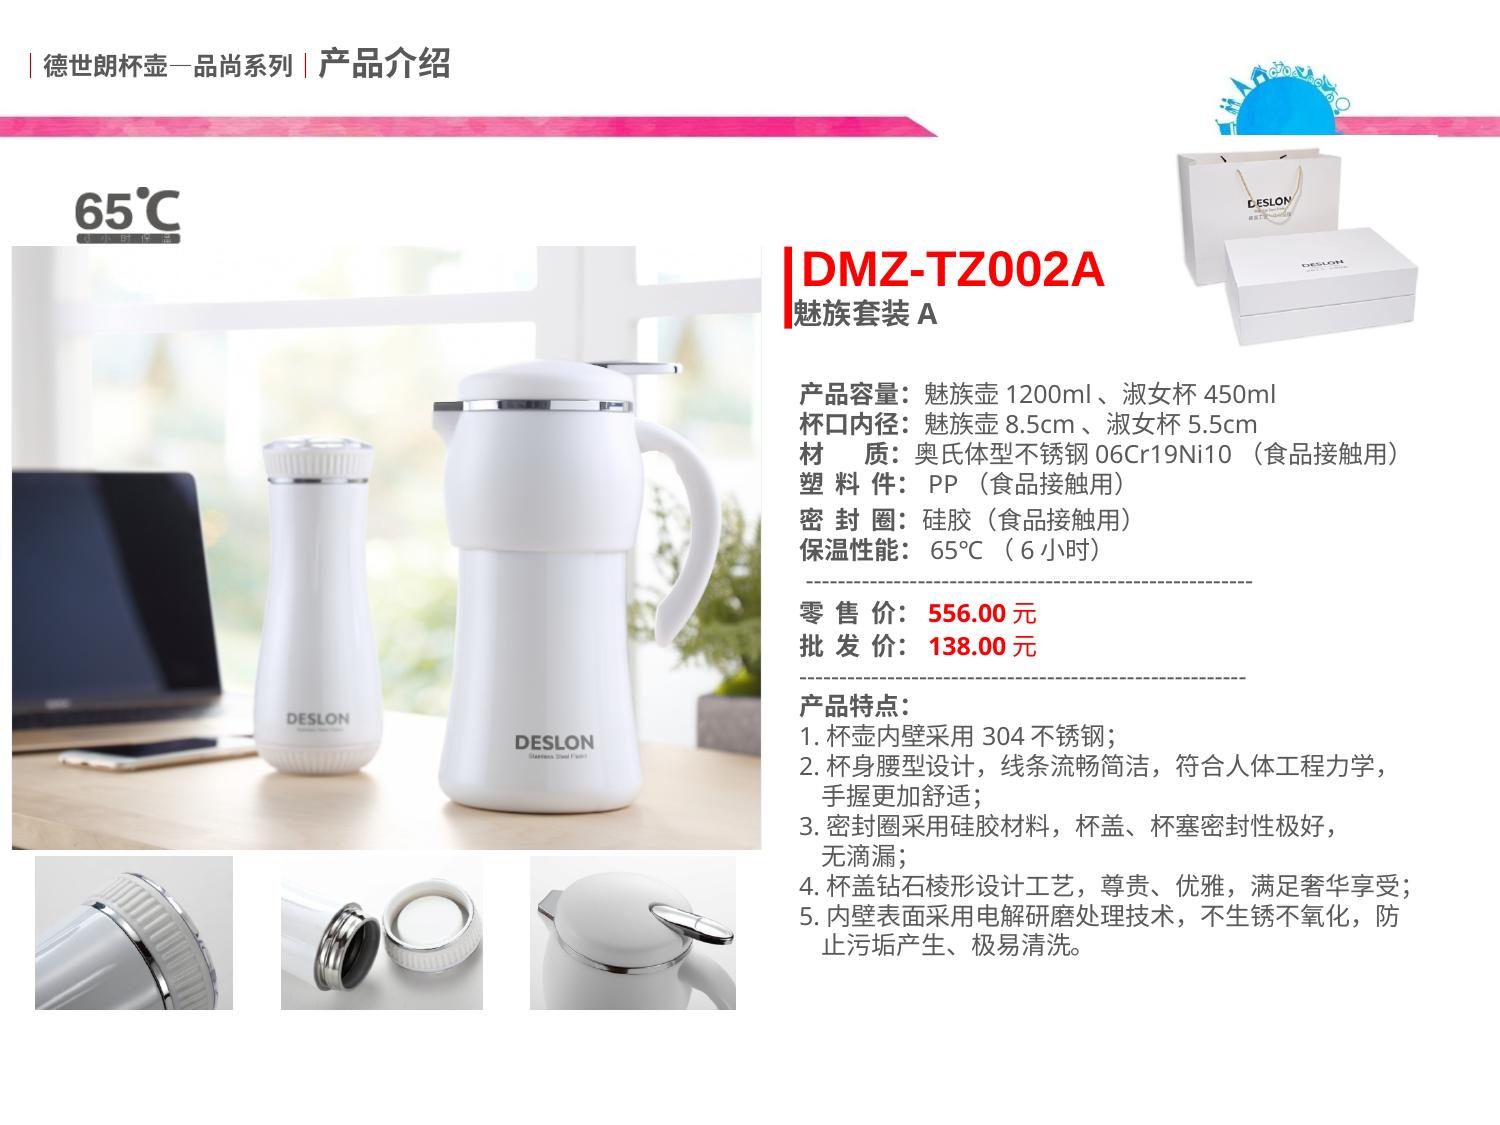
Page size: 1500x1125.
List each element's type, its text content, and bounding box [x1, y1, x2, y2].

text_box [784, 246, 792, 329]
text_box 产品容量：魅族壶1200ml、淑女杯450ml 杯口内径：魅族壶8.5cm、淑女杯5.5cm 材 质：奥氏体型不锈钢06Cr19Ni10（食品接触用） 塑 料 件：PP（食品接触用） 密 封 圈：硅胶（食品接触用） 保温性能：65℃（6小时） -------------------------------------------------------- 零 售 价：556.00元 批 发 价：138.00元 -------------------------------------------------------- 产品特点： 1.杯壶内壁采用304不锈钢； 2.杯身腰型设计，线条流畅简洁，符合人体工程力学， 手握更加舒适； 3.密封圈采用硅胶材料，杯盖、杯塞密封性极好， 无滴漏； 4.杯盖钻石棱形设计工艺，尊贵、优雅，满足奢华享受； 5.内壁表面采用电解研磨处理技术，不生锈不氧化，防 止污垢产生、极易清洗。 [784, 371, 1429, 968]
text_box 魅族套装A [778, 287, 953, 338]
text_box DMZ-TZ002A [786, 229, 1122, 305]
picture [0, 0, 1500, 1125]
text_box ｜德世朗杯壶—品尚系列｜产品介绍 [3, 35, 467, 90]
